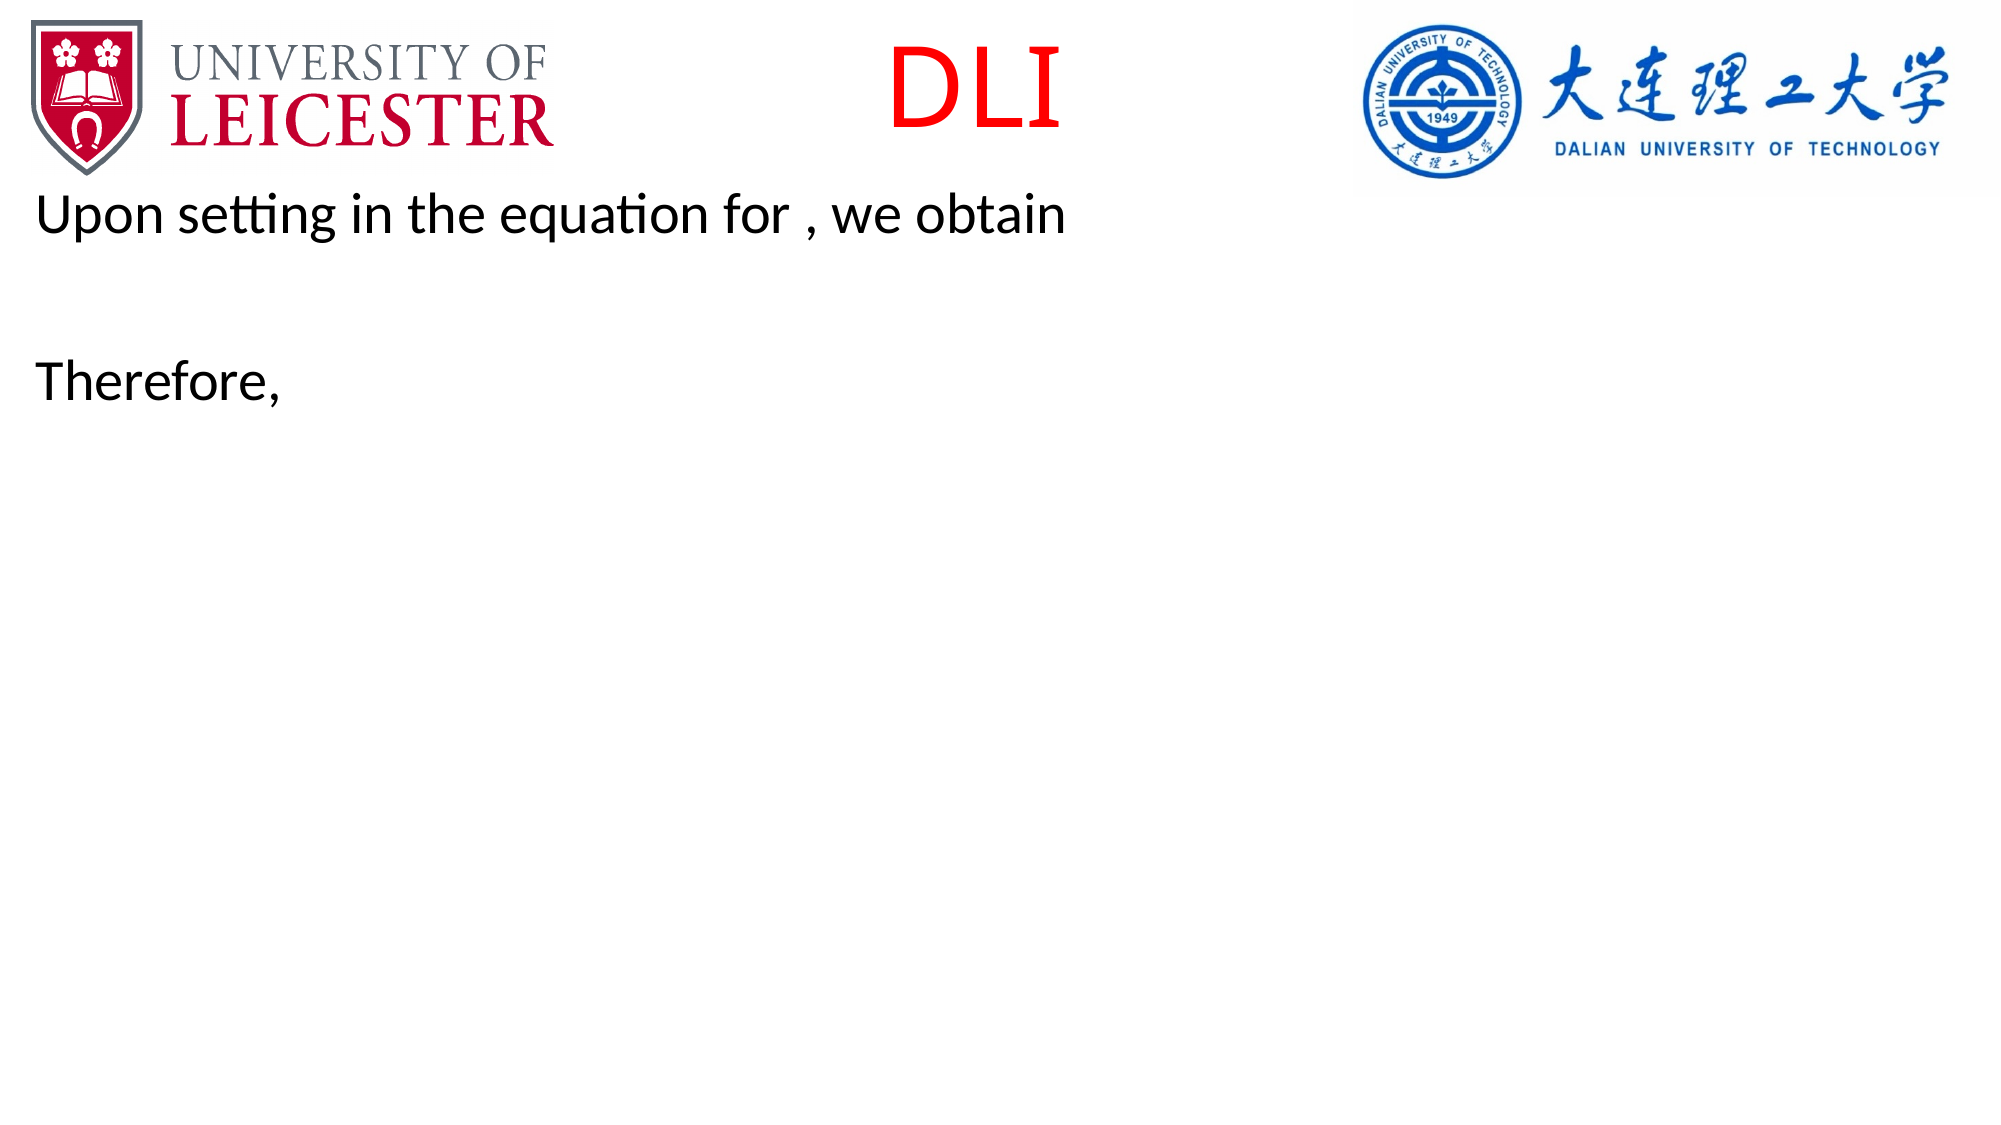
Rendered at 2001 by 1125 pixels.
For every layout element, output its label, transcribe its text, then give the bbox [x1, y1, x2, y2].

text_box DLI [571, 7, 1353, 158]
picture [31, 20, 554, 176]
picture [1353, 0, 2000, 197]
